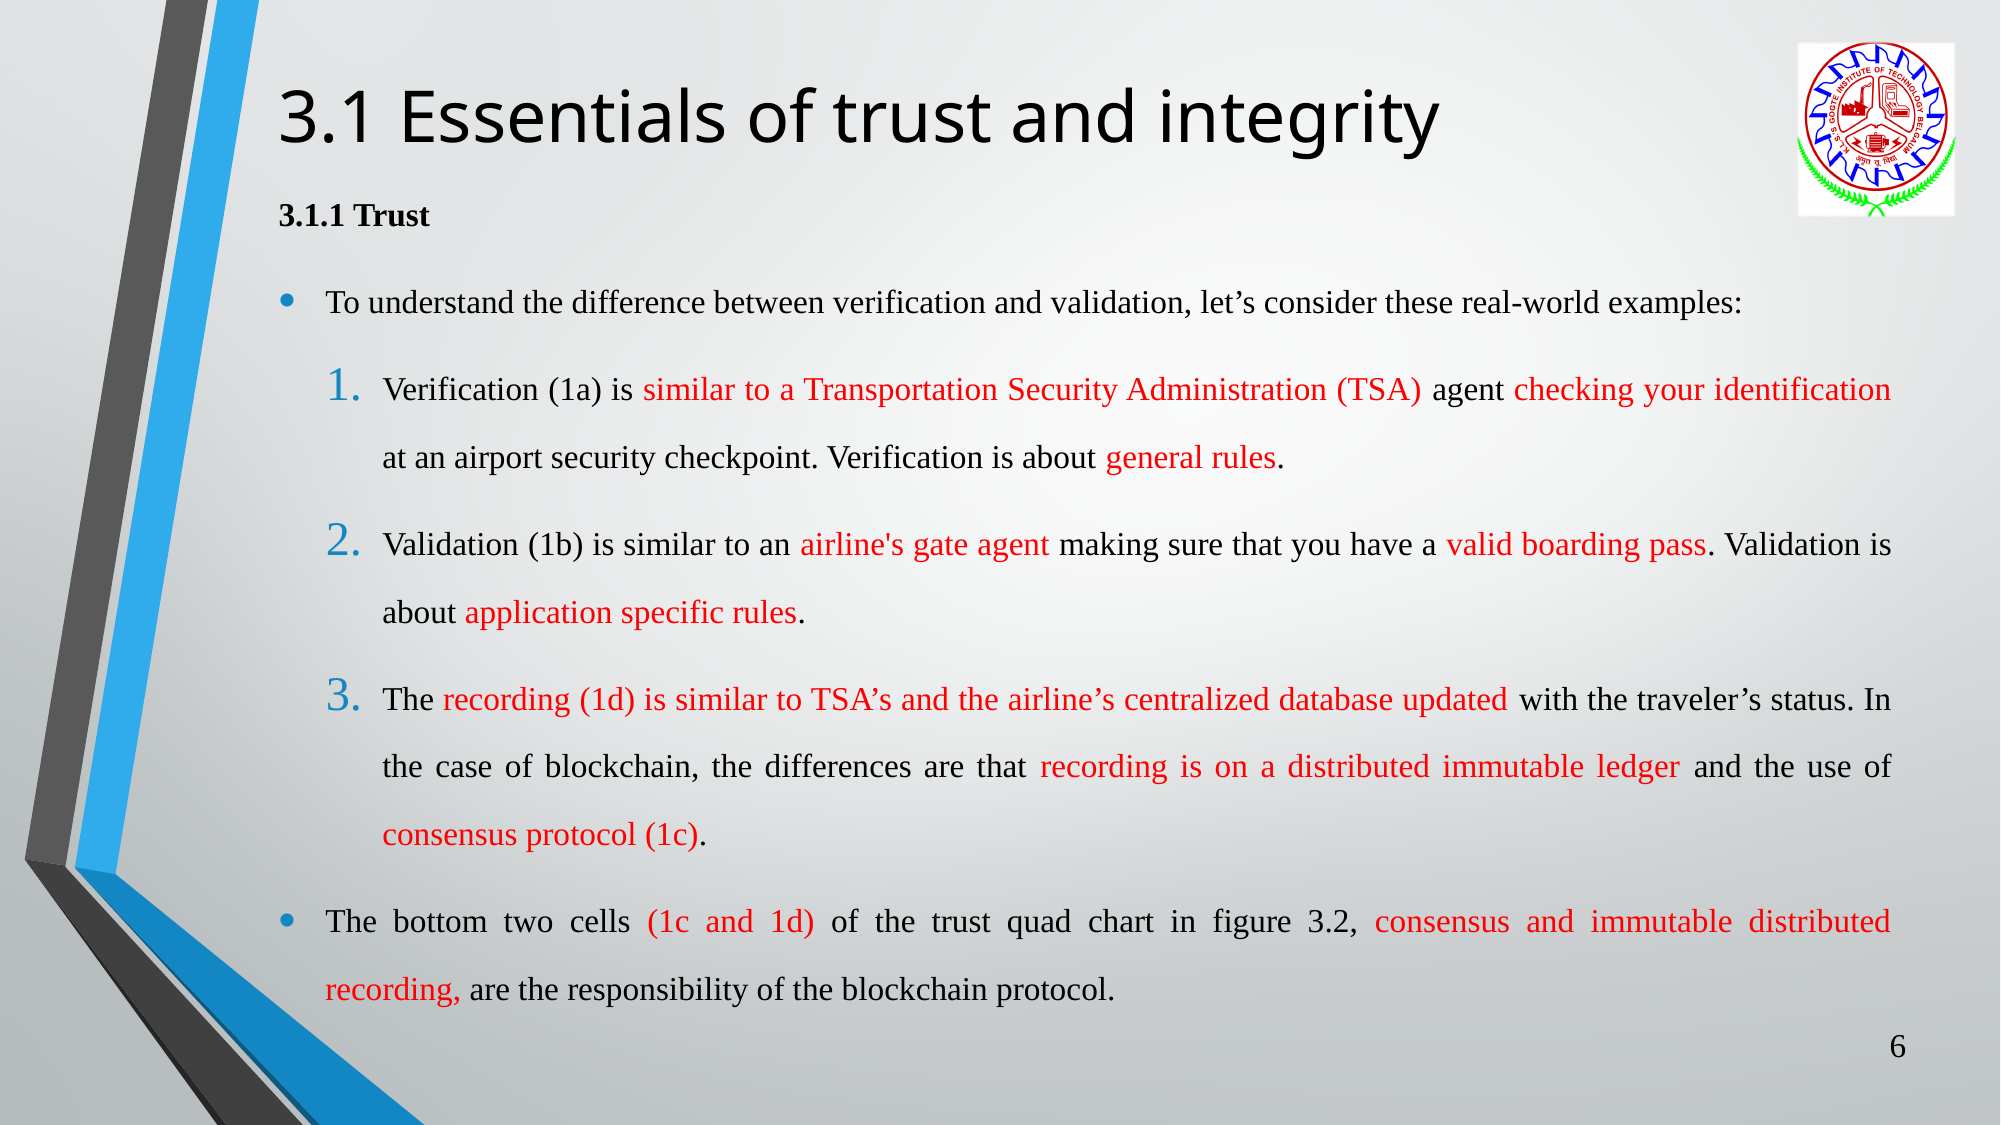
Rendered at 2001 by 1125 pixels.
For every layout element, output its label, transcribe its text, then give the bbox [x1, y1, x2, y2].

title 3.1 Essentials of trust and integrity [263, 60, 1473, 157]
text_box 3.1.1 Trust To understand the difference between verification and validation, let’s consider these real-world examples: Verification (1a) is similar to a Transportation Security Administration (TSA) agent checking your identification at an airport security checkpoint. Verification is about general rules. Validation (1b) is similar to an airline's gate agent making sure that you have a valid boarding pass. Validation is about application specific rules. The recording (1d) is similar to TSA’s and the airline’s centralized database updated with the traveler’s status. In the case of blockchain, the differences are that recording is on a distributed immutable ledger and the use of consensus protocol (1c). The bottom two cells (1c and 1d) of the trust quad chart in figure 3.2, consensus and immutable distributed recording, are the responsibility of the blockchain protocol. [263, 157, 1908, 1003]
slide_number 6 [1831, 1013, 1922, 1074]
picture [1796, 41, 1957, 218]
